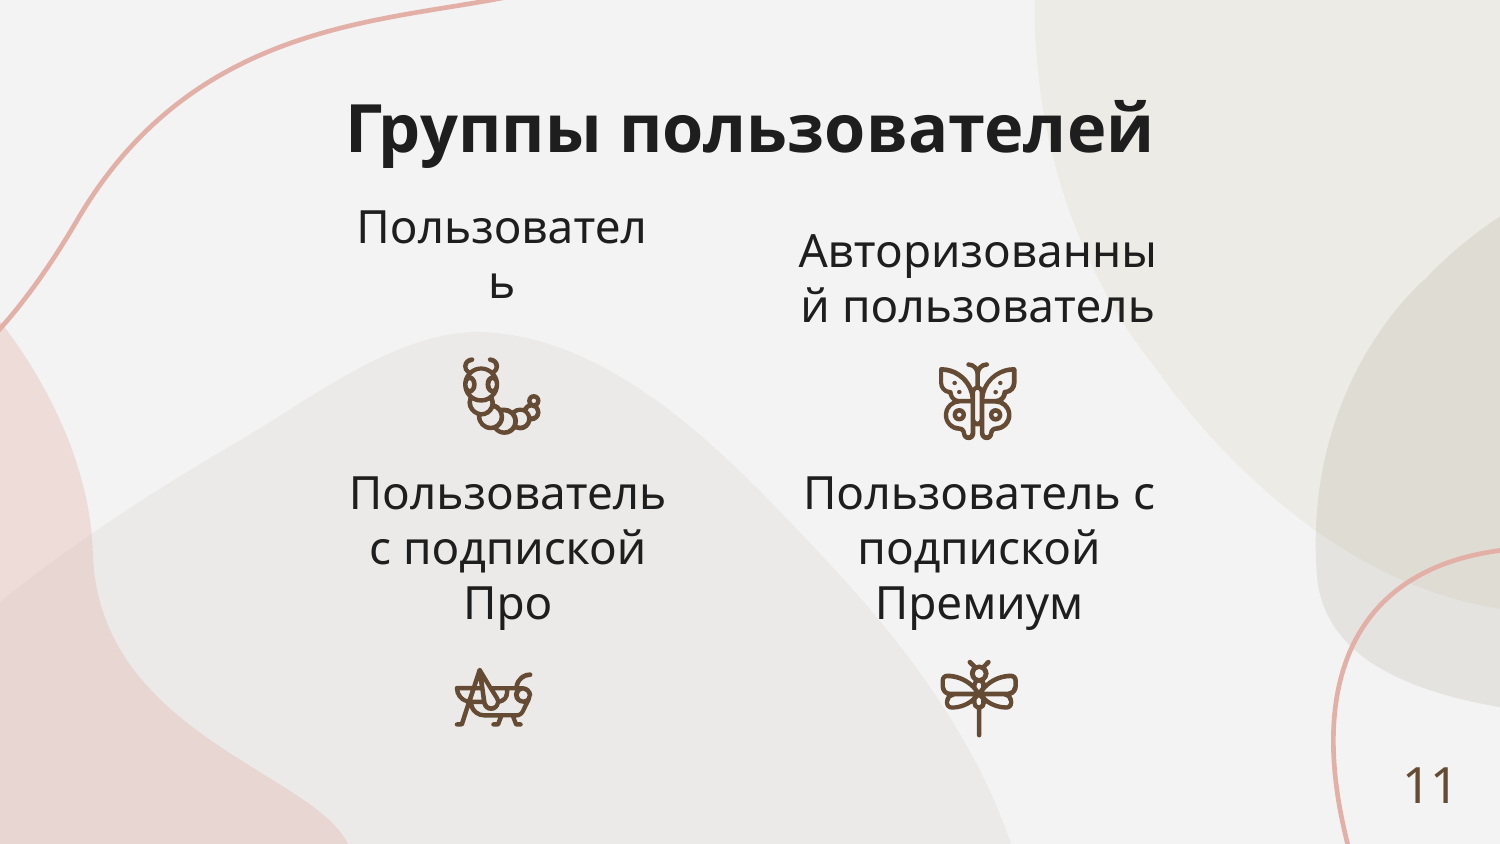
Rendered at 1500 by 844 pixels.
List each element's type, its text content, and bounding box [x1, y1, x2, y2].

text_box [938, 361, 1017, 441]
text_box 11 [1387, 745, 1474, 821]
title Группы пользователей [118, 71, 1382, 180]
text_box Пользователь с подпиской Про [325, 527, 691, 644]
text_box Пользователь с подпиской Премиум [742, 527, 1216, 644]
text_box [454, 667, 533, 727]
title Пользователь [339, 242, 665, 323]
text_box [463, 357, 541, 435]
text_box [940, 659, 1018, 738]
text_box Авторизованный пользователь [779, 229, 1176, 347]
